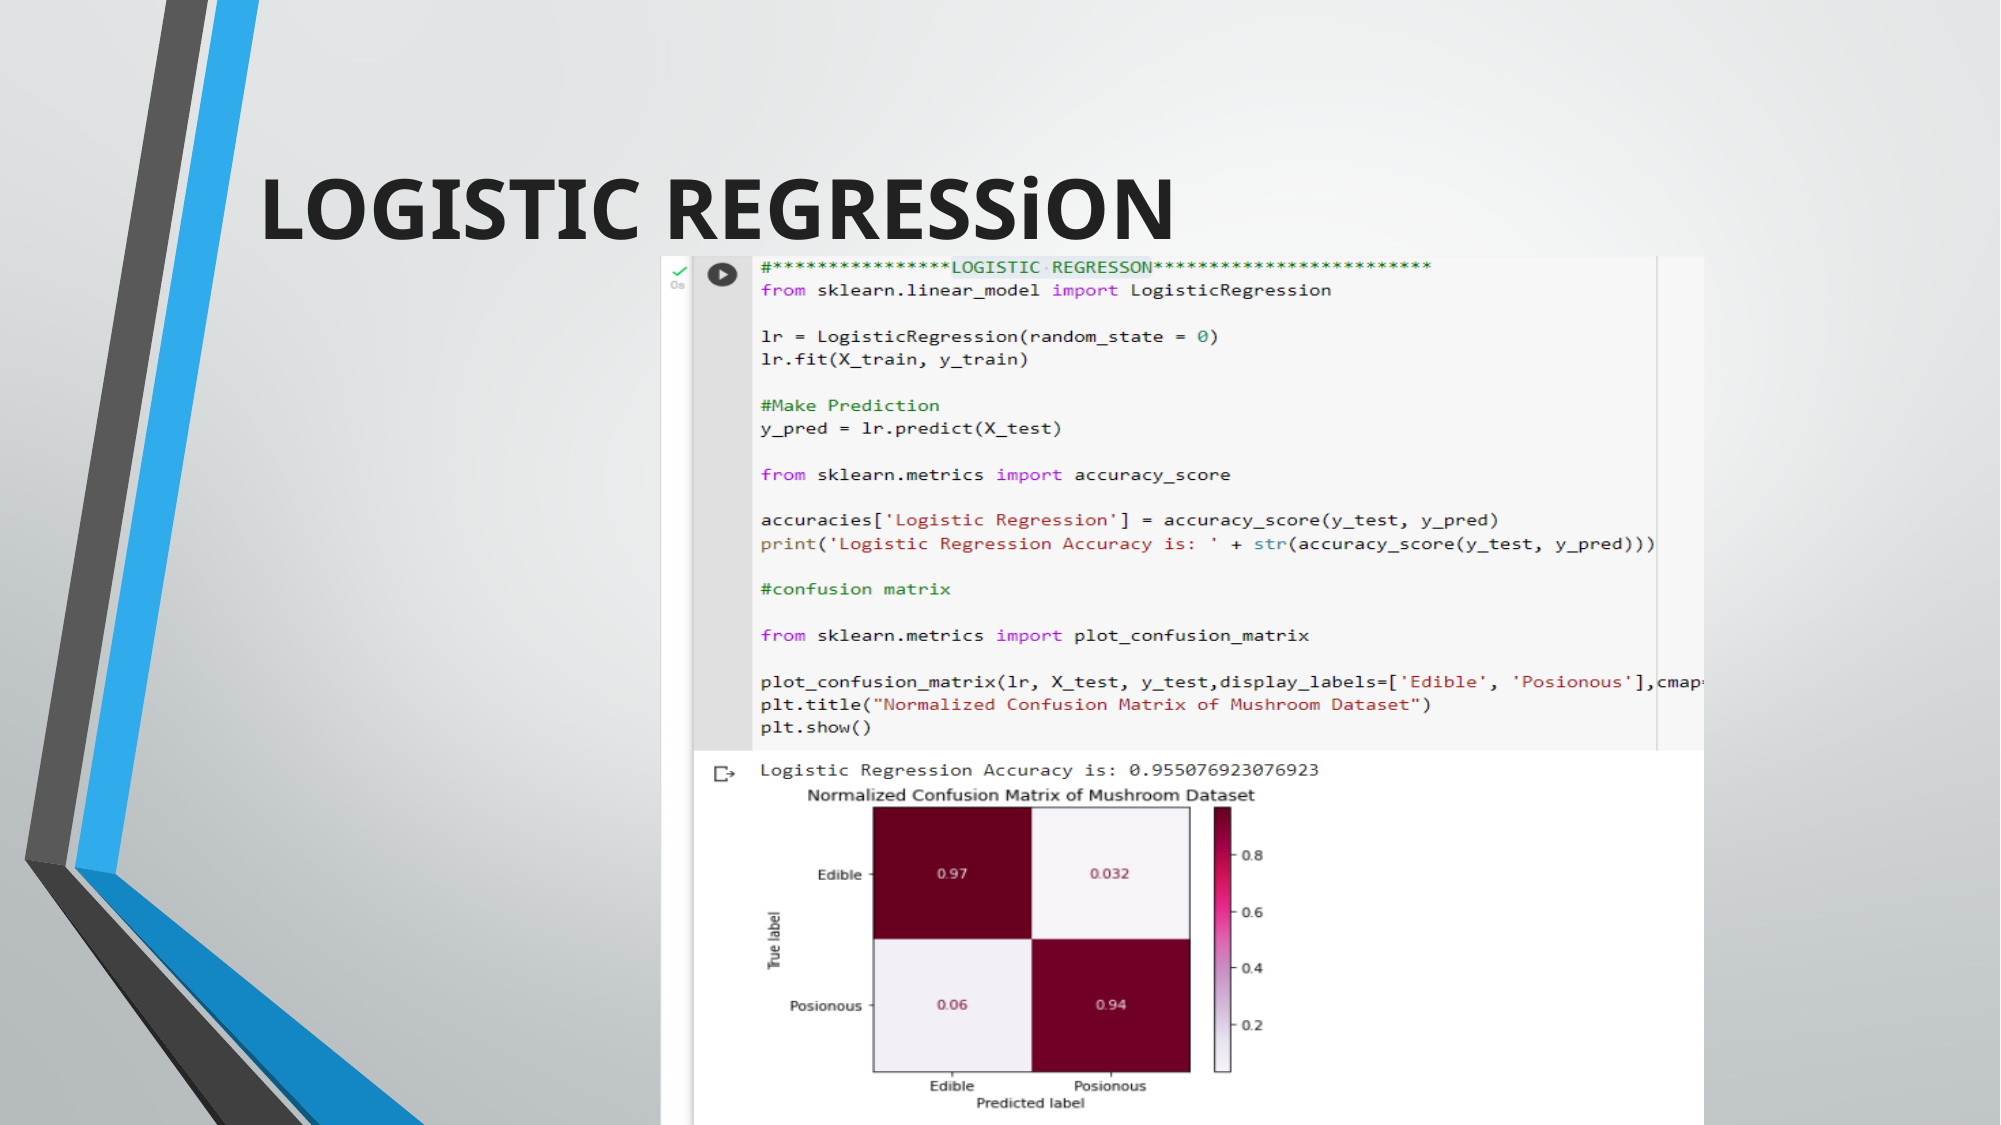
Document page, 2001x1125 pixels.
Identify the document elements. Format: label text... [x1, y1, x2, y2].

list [660, 255, 1704, 1125]
title LOGISTIC REGRESSiON [243, 112, 1887, 400]
